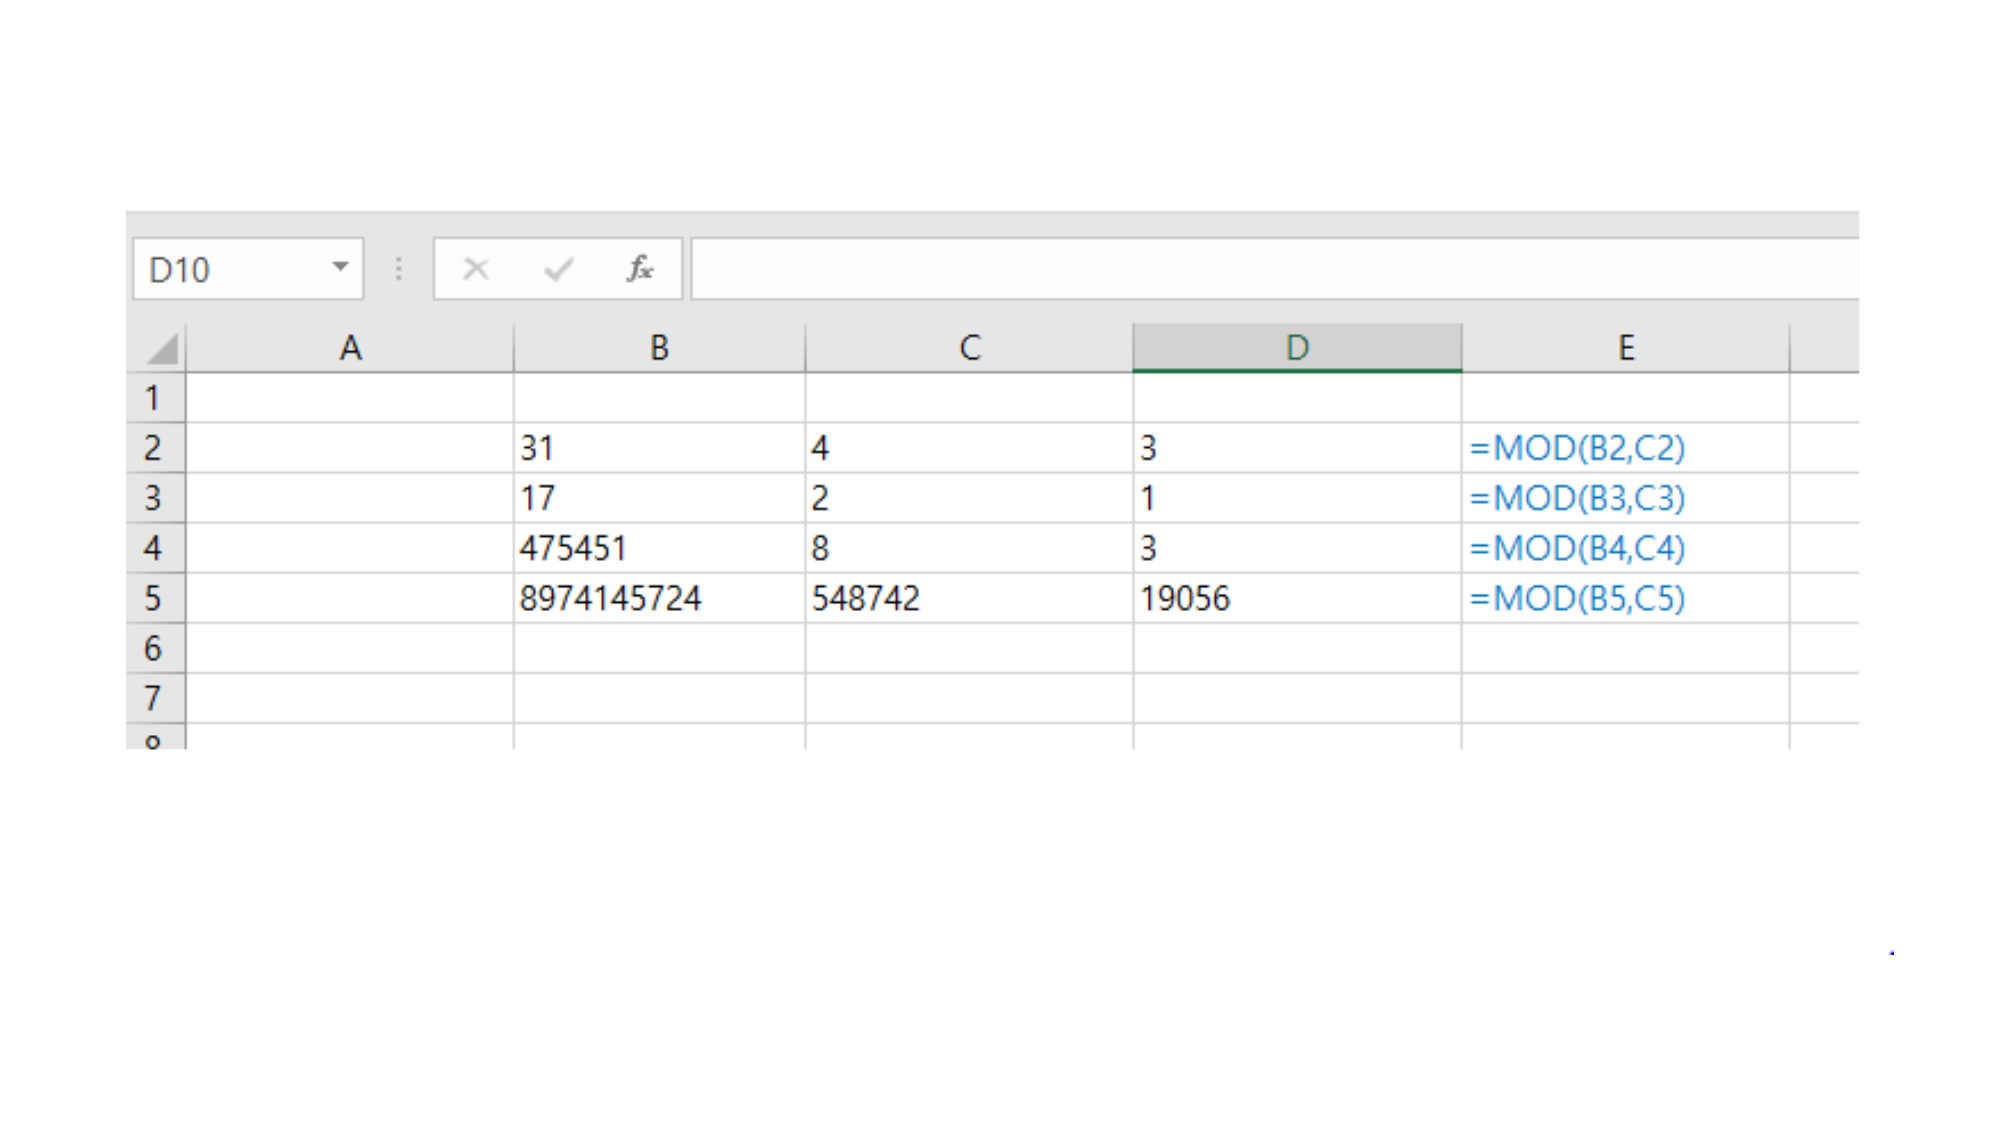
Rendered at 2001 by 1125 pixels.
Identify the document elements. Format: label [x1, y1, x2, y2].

picture [126, 210, 1894, 955]
